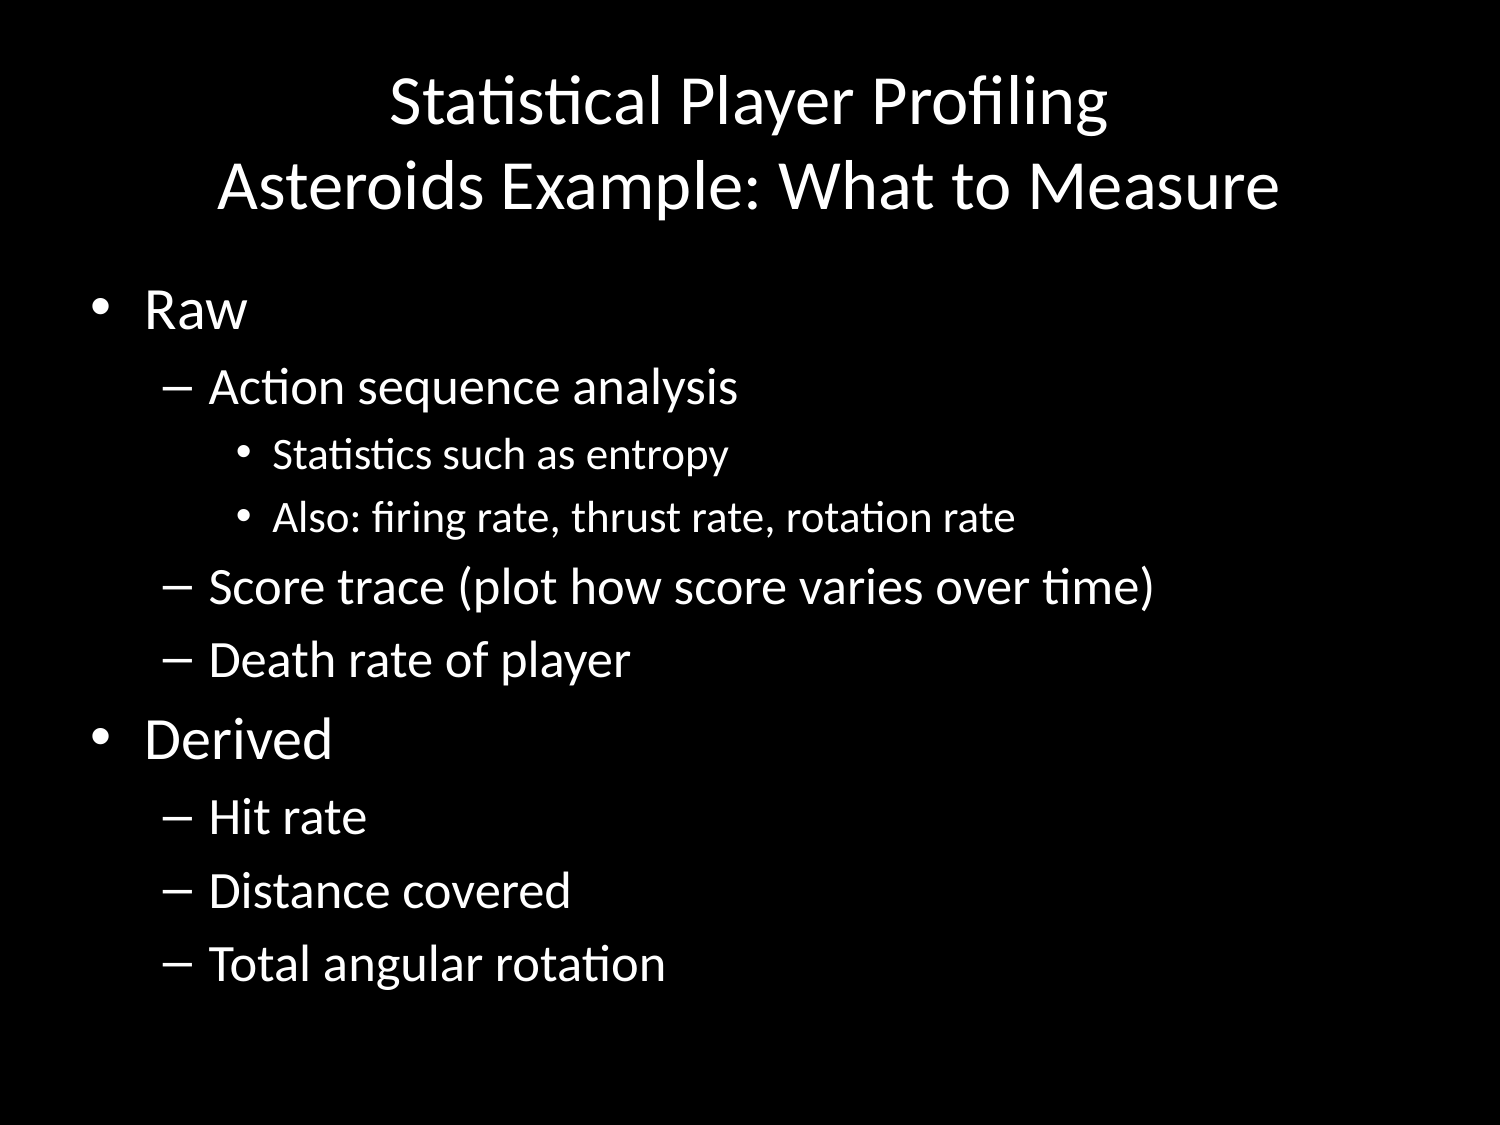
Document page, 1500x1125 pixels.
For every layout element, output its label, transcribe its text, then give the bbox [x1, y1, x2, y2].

list Raw Action sequence analysis Statistics such as entropy Also: firing rate, thrust rate, rotation rate Score trace (plot how score varies over time) Death rate of player Derived Hit rate Distance covered Total angular rotation [75, 262, 1425, 1005]
title Statistical Player Profiling Asteroids Example: What to Measure [75, 45, 1425, 233]
